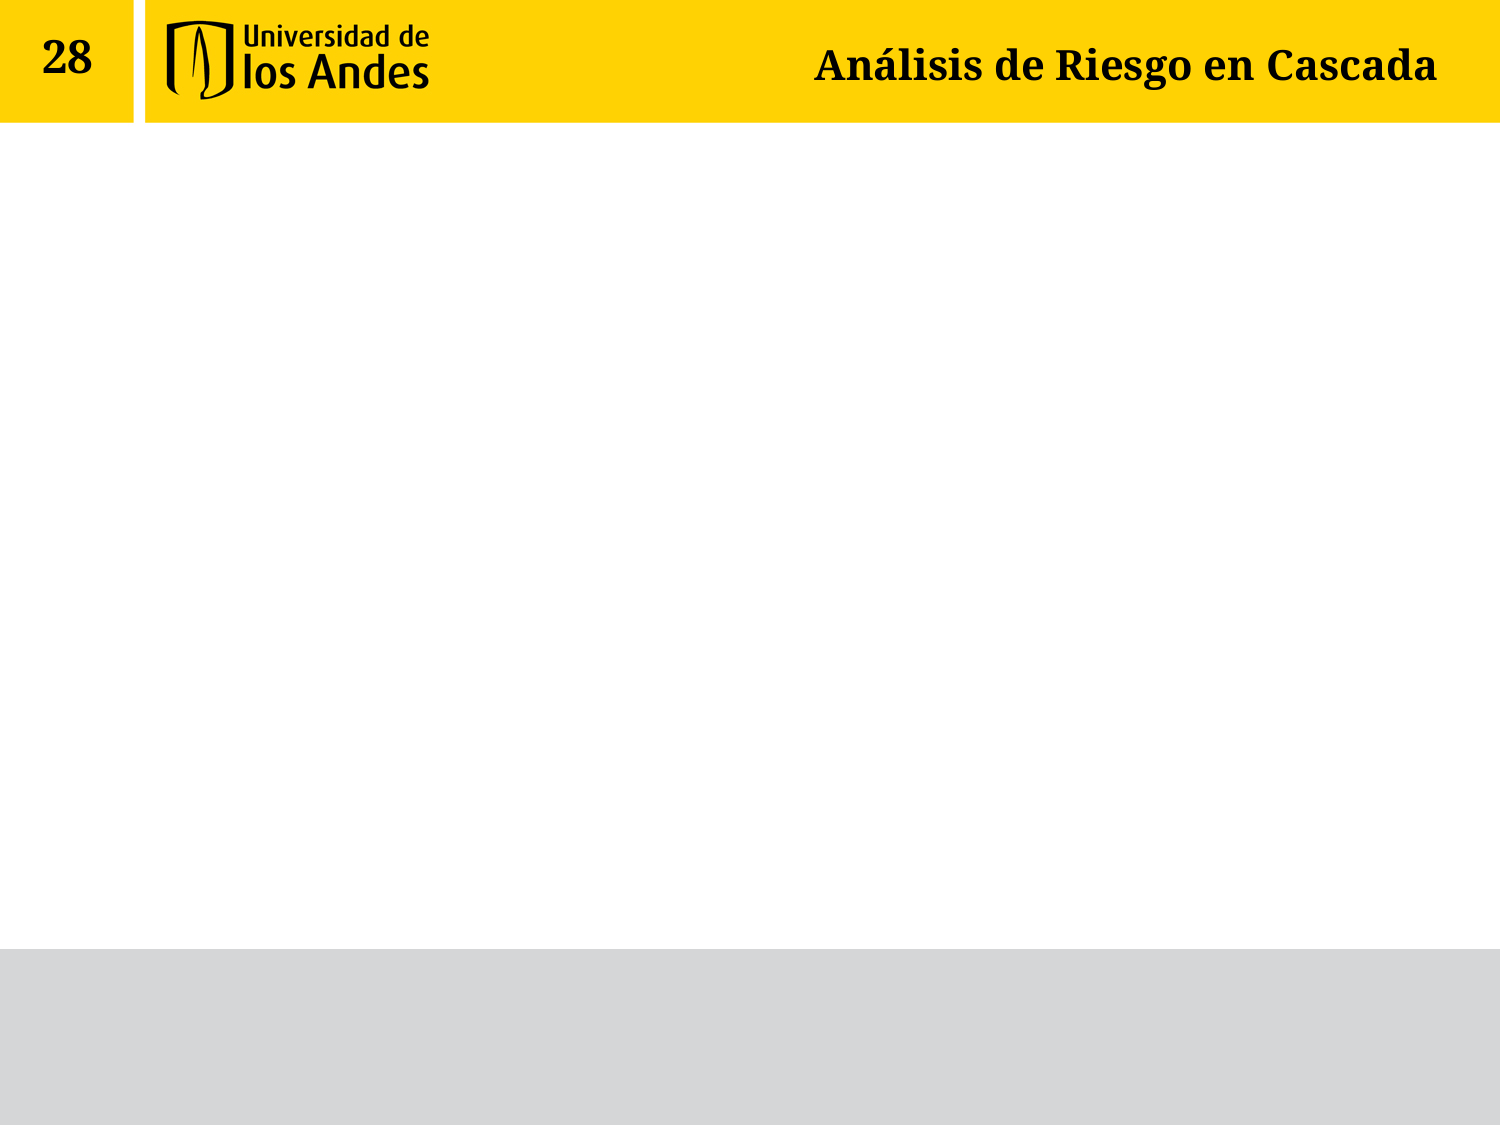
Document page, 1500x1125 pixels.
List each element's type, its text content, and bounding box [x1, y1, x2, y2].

slide_number 28 [11, 28, 124, 89]
picture [0, 0, 1500, 949]
title Análisis de Riesgo en Cascada [655, 22, 1454, 105]
